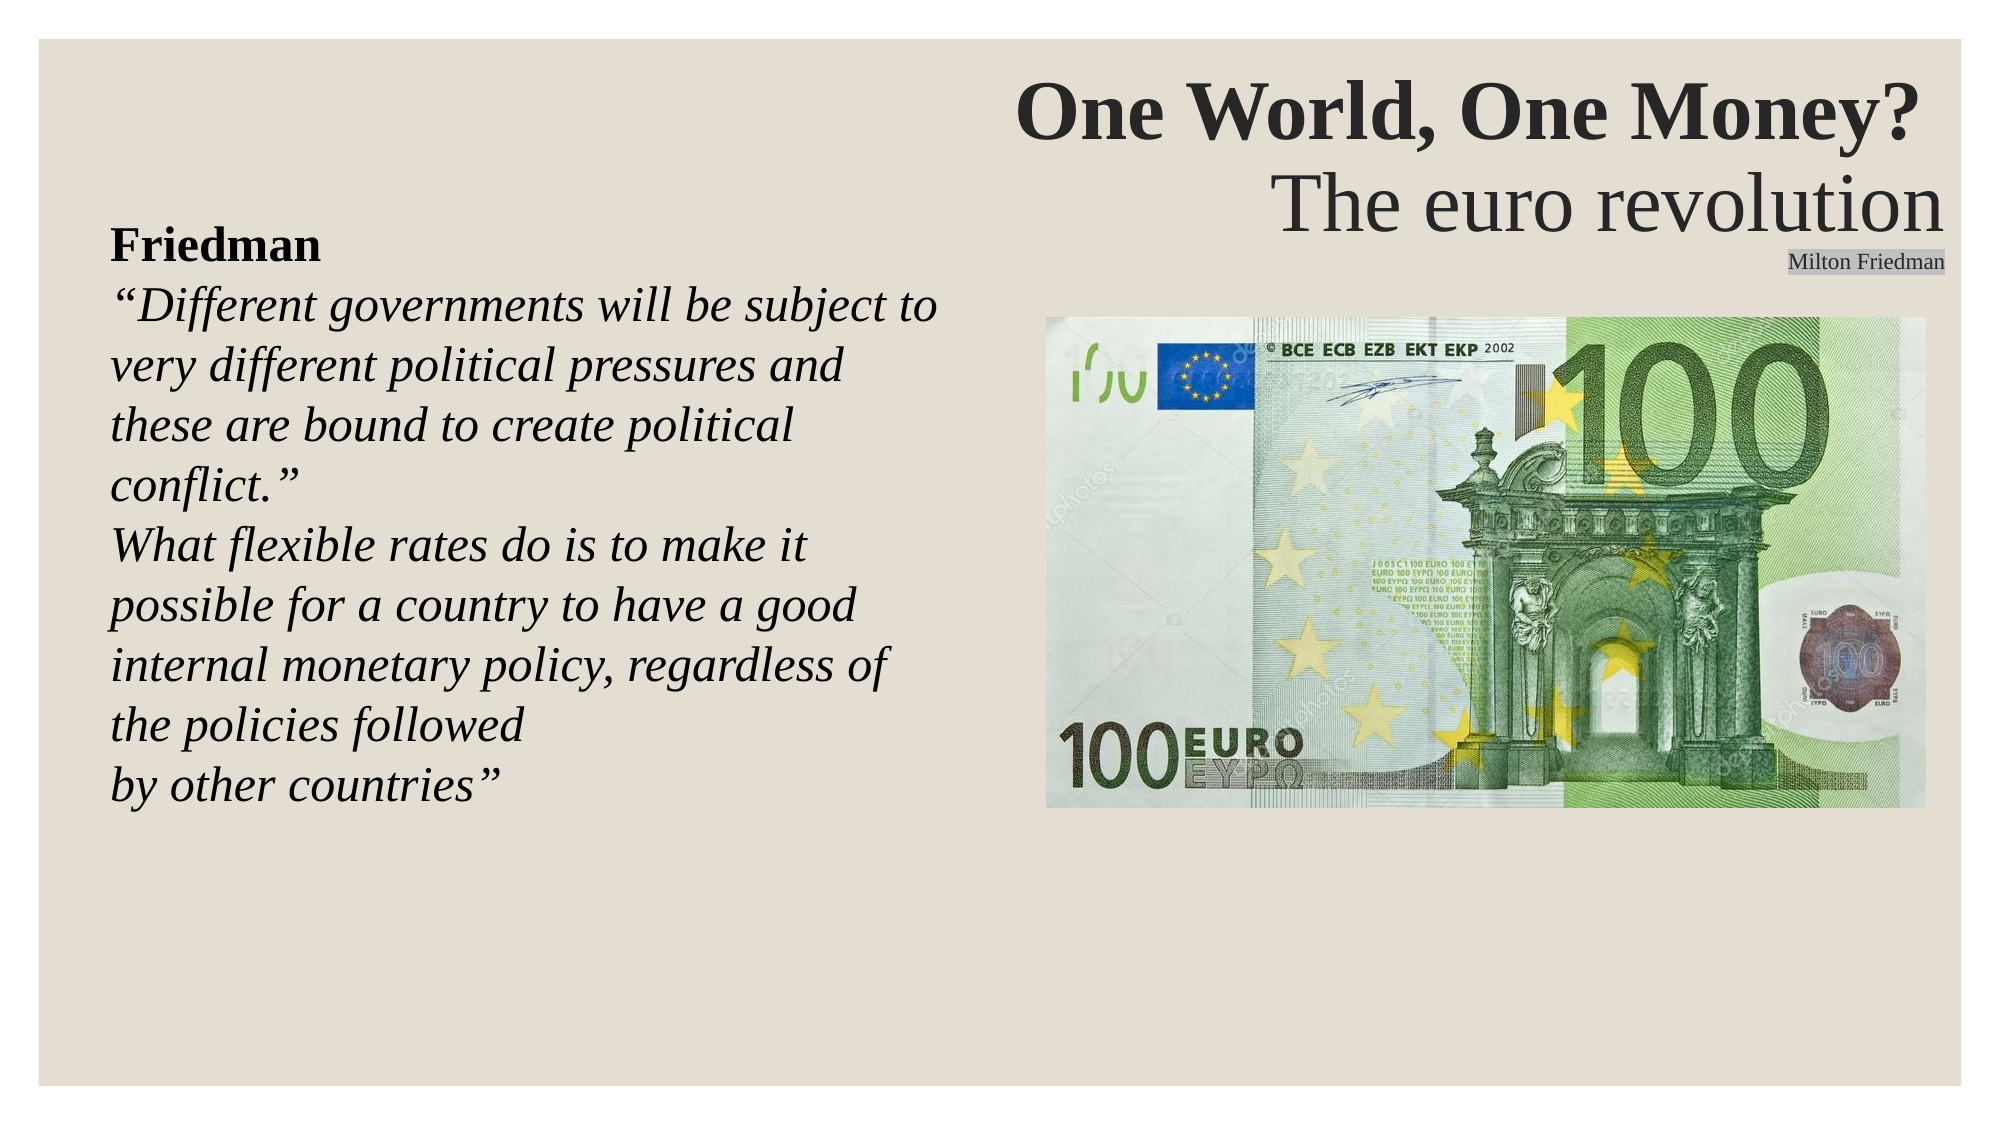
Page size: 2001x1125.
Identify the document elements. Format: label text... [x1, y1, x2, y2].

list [1045, 317, 1926, 808]
title One World, One Money? The euro revolution Milton Friedman [174, 57, 1961, 283]
text_box Friedman “Different governments will be subject to very different political pressures and these are bound to create political conflict.” What flexible rates do is to make it possible for a country to have a good internal monetary policy, regardless of the policies followed by other countries” [95, 204, 954, 819]
